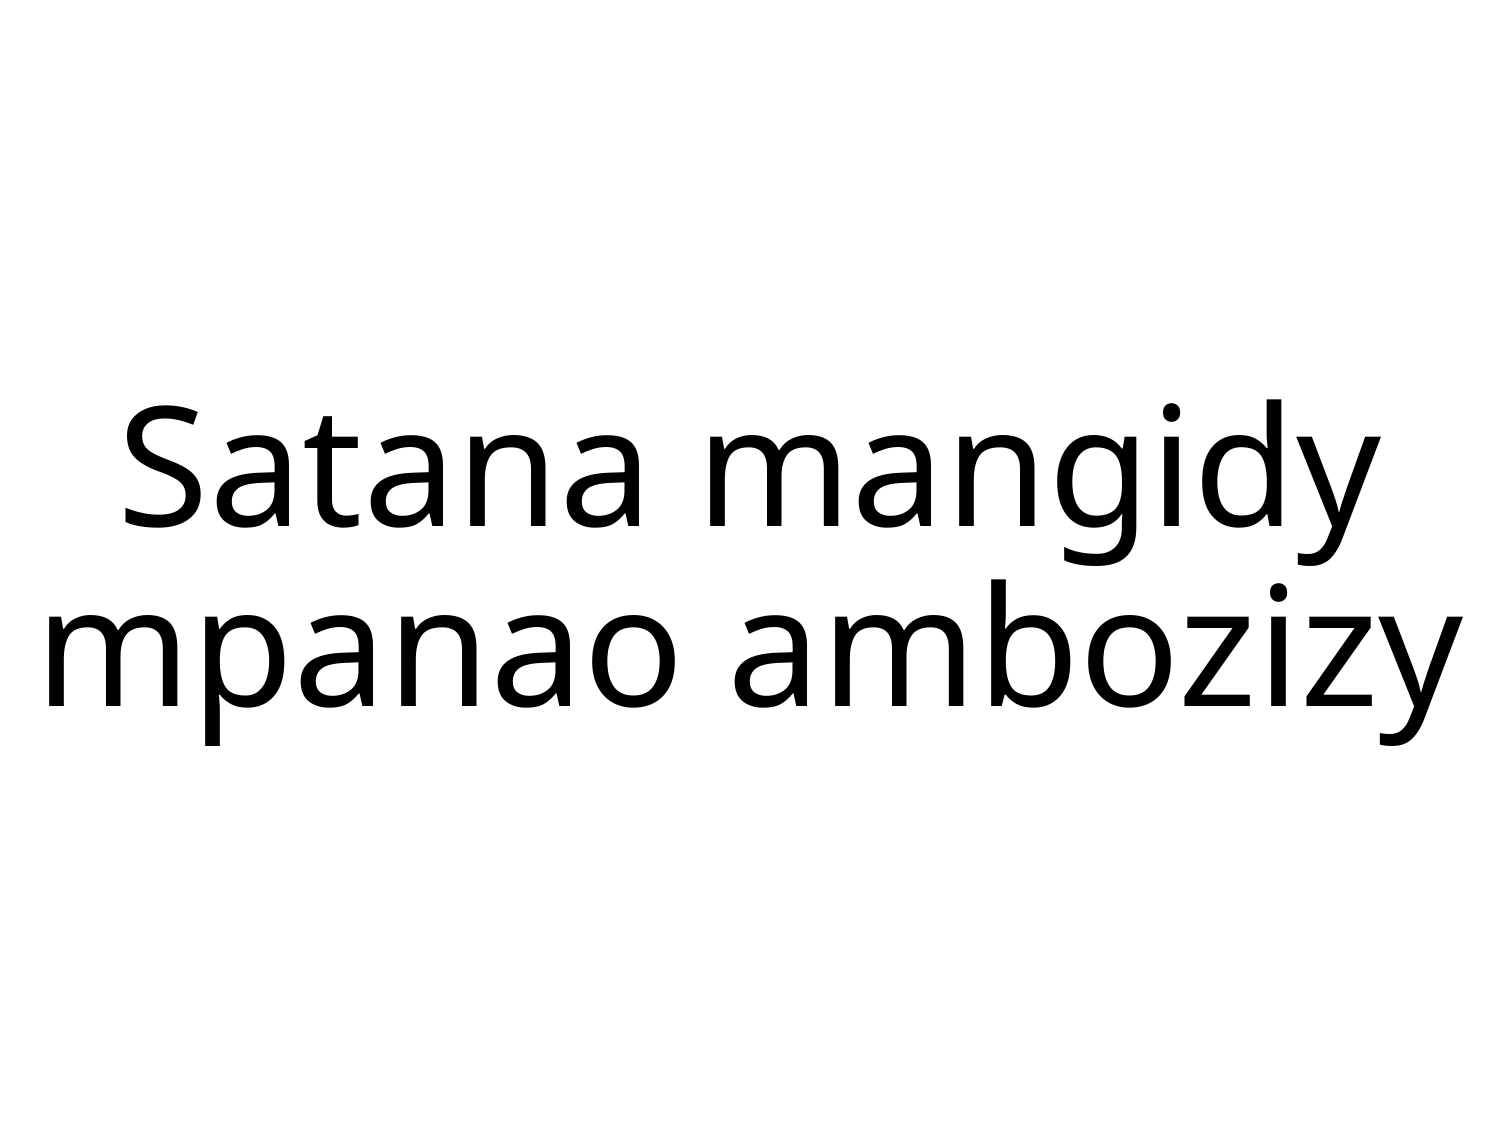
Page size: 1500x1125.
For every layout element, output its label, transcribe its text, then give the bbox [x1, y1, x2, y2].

title Satana mangidy mpanao ambozizy [0, 0, 1500, 1125]
